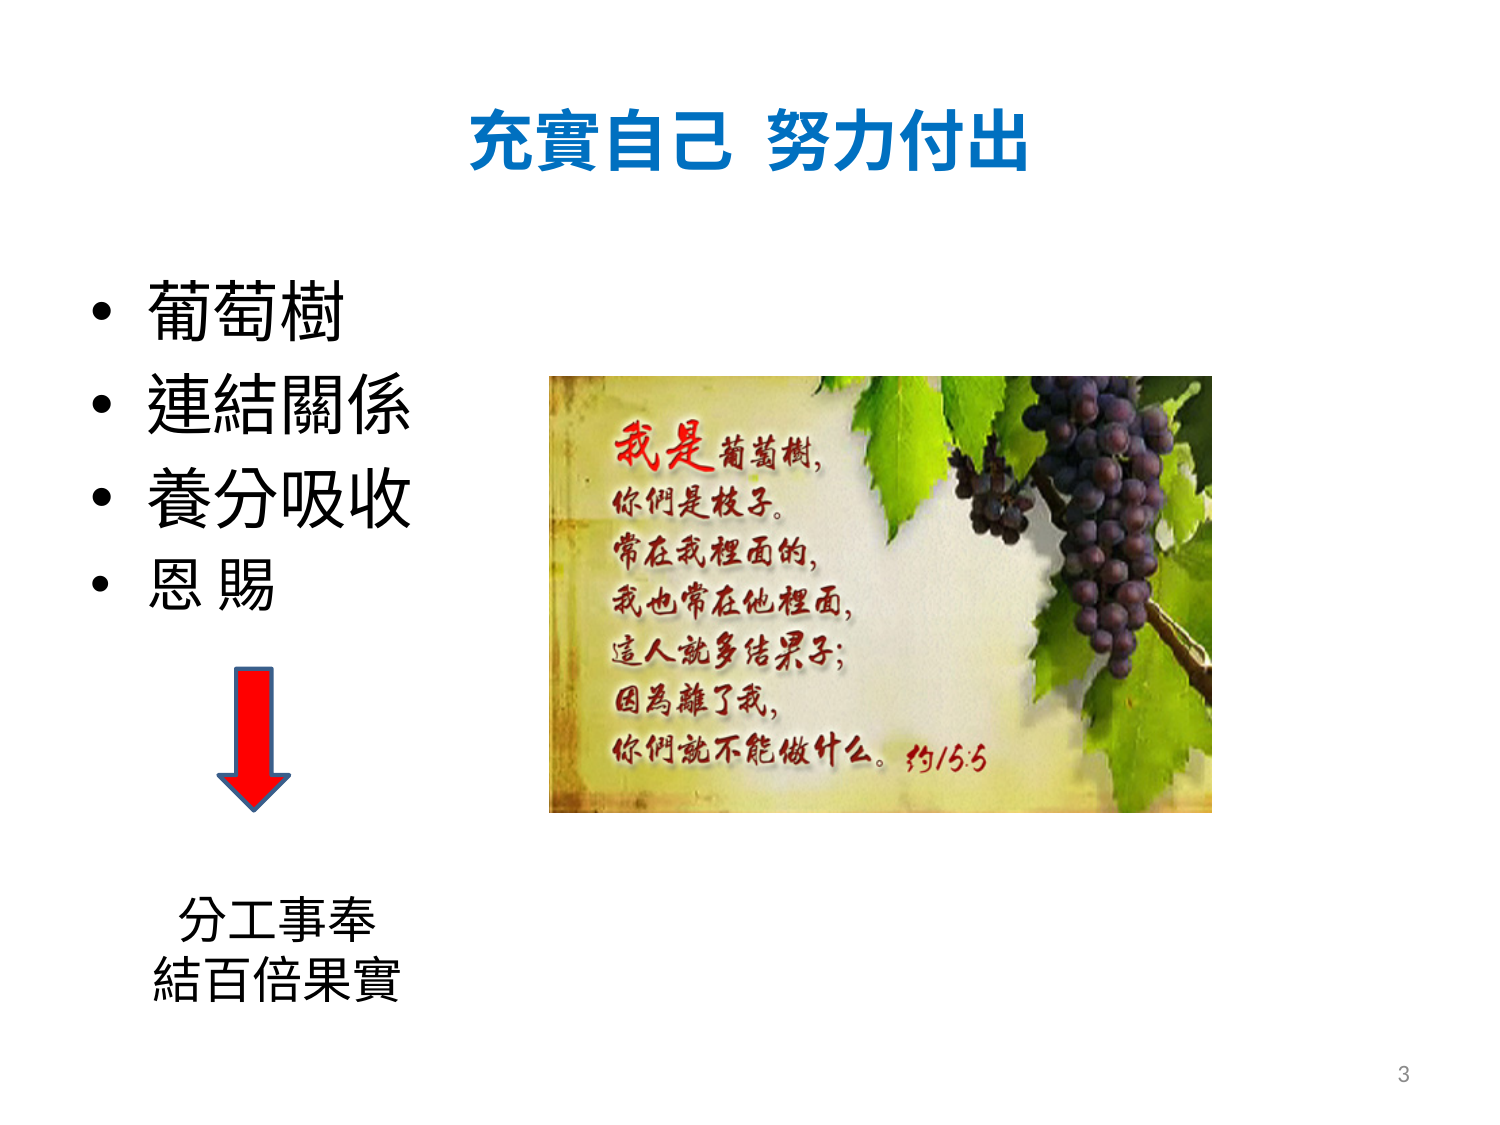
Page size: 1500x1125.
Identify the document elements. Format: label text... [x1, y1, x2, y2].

list 葡萄樹 連結關係 養分吸收 恩 賜 [75, 262, 738, 1005]
title 充實自己 努力付出 [75, 45, 1425, 233]
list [548, 376, 1212, 814]
text_box 分工事奉 結百倍果實 [112, 881, 443, 1062]
text_box [216, 666, 292, 813]
slide_number 3 [1074, 1042, 1425, 1103]
